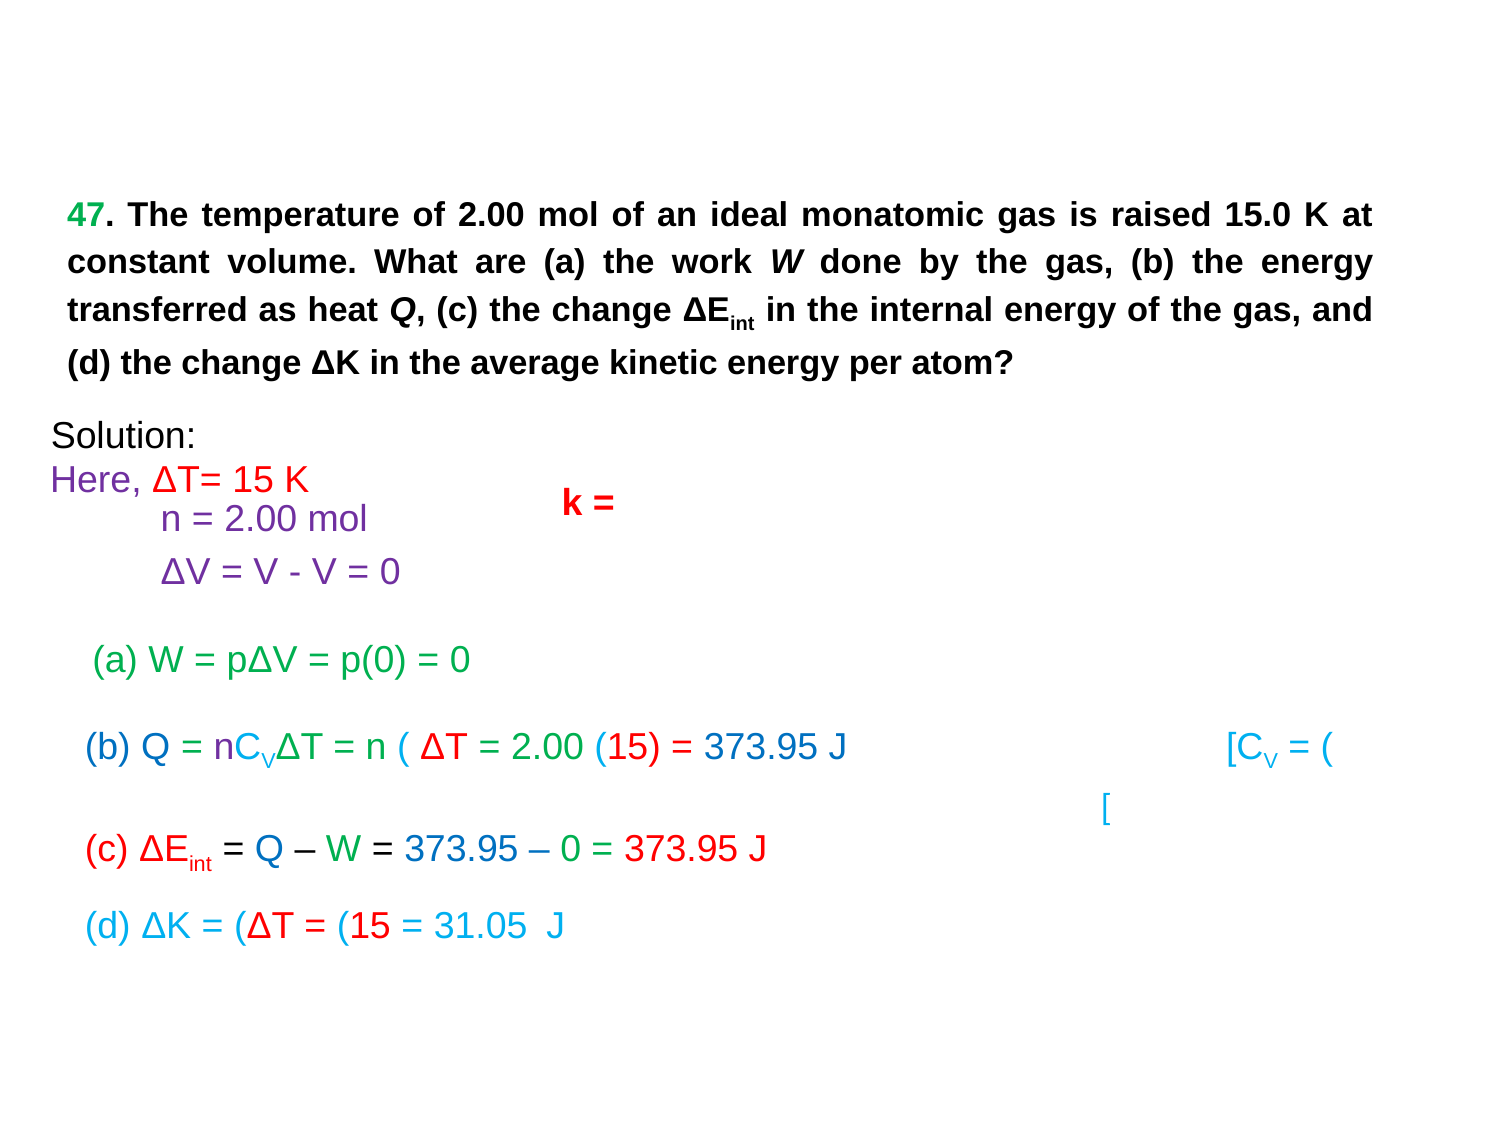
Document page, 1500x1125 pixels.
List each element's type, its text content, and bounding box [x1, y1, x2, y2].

text_box (a) W = pΔV = p(0) = 0 [77, 627, 487, 688]
text_box Here, ΔT= 15 K [35, 448, 325, 508]
text_box Solution: [36, 403, 212, 464]
text_box ΔV = V - V = 0 [145, 539, 416, 600]
text_box n = 2.00 mol [145, 486, 394, 539]
text_box 47. The temperature of 2.00 mol of an ideal monatomic gas is raised 15.0 K at constant volume. What are (a) the work W done by the gas, (b) the energy transferred as heat Q, (c) the change ΔEint in the internal energy of the gas, and (d) the change ΔK in the average kinetic energy per atom? [19, 178, 1404, 389]
text_box (c) ΔEint = Q – W = 373.95 – 0 = 373.95 J [70, 816, 891, 883]
